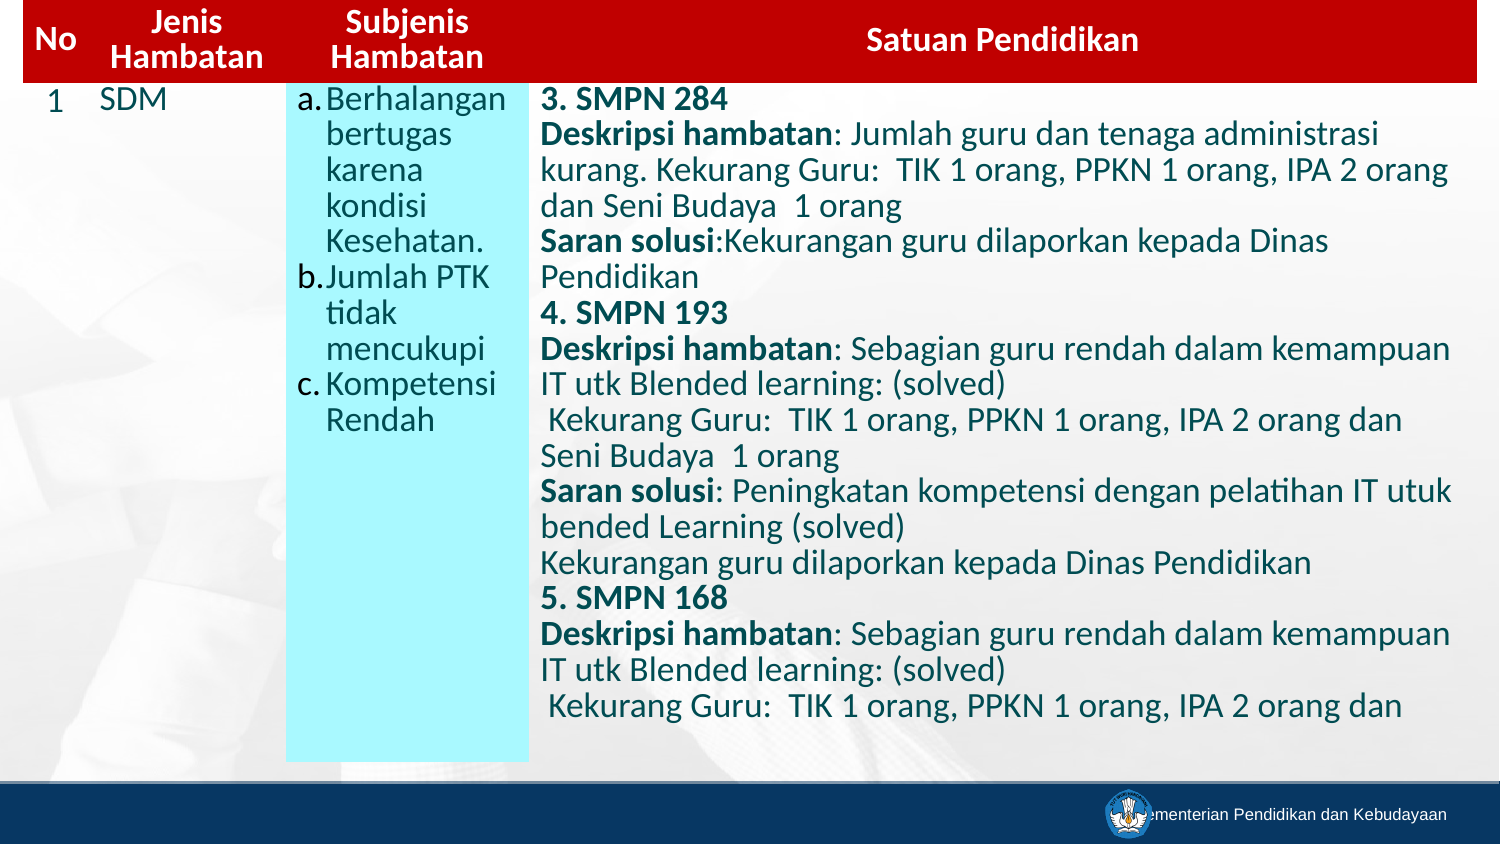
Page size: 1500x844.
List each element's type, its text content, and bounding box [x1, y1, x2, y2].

table_cell 1 [23, 83, 88, 762]
table_cell Berhalangan bertugas karena kondisi Kesehatan. Jumlah PTK tidak mencukupi Kompetensi Rendah [286, 83, 529, 762]
table_header Jenis Hambatan [88, 0, 286, 83]
table_header Satuan Pendidikan [529, 0, 1477, 83]
table_cell 3. SMPN 284 Deskripsi hambatan: Jumlah guru dan tenaga administrasi kurang. Kekurang Guru: TIK 1 orang, PPKN 1 orang, IPA 2 orang dan Seni Budaya 1 orang Saran solusi:Kekurangan guru dilaporkan kepada Dinas Pendidikan 4. SMPN 193 Deskripsi hambatan: Sebagian guru rendah dalam kemampuan IT utk Blended learning: (solved) Kekurang Guru: TIK 1 orang, PPKN 1 orang, IPA 2 orang dan Seni Budaya 1 orang Saran solusi: Peningkatan kompetensi dengan pelatihan IT utuk bended Learning (solved) Kekurangan guru dilaporkan kepada Dinas Pendidikan 5. SMPN 168 Deskripsi hambatan: Sebagian guru rendah dalam kemampuan IT utk Blended learning: (solved) Kekurang Guru: TIK 1 orang, PPKN 1 orang, IPA 2 orang dan [529, 83, 1477, 762]
table_header No [23, 0, 88, 83]
picture [1091, 788, 1161, 840]
table_header Subjenis Hambatan [286, 0, 529, 83]
table_cell SDM [88, 83, 286, 762]
